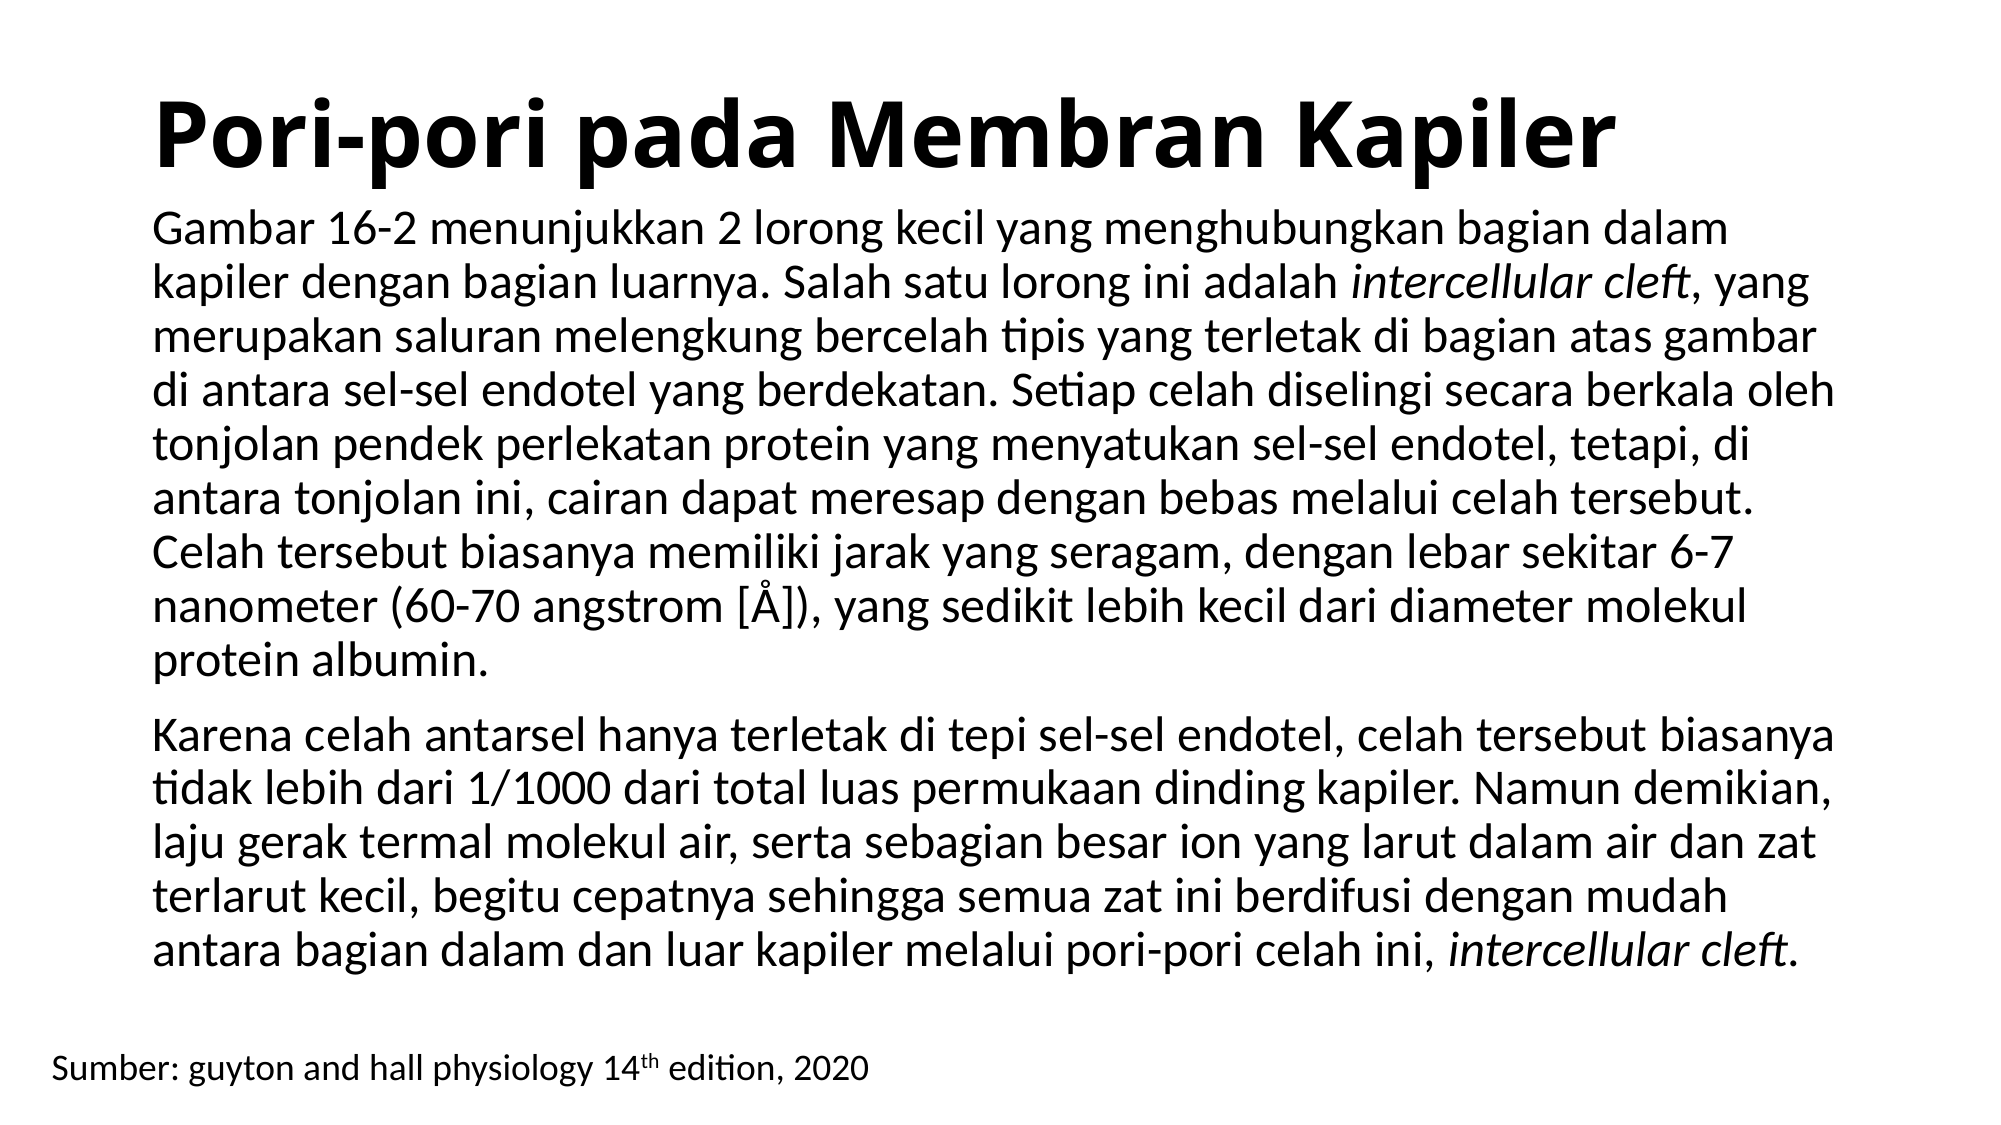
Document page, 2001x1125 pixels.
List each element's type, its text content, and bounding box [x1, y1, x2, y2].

list Gambar 16-2 menunjukkan 2 lorong kecil yang menghubungkan bagian dalam kapiler dengan bagian luarnya. Salah satu lorong ini adalah intercellular cleft, yang merupakan saluran melengkung bercelah tipis yang terletak di bagian atas gambar di antara sel-sel endotel yang berdekatan. Setiap celah diselingi secara berkala oleh tonjolan pendek perlekatan protein yang menyatukan sel-sel endotel, tetapi, di antara tonjolan ini, cairan dapat meresap dengan bebas melalui celah tersebut. Celah tersebut biasanya memiliki jarak yang seragam, dengan lebar sekitar 6-7 nanometer (60-70 angstrom [Å]), yang sedikit lebih kecil dari diameter molekul protein albumin. Karena celah antarsel hanya terletak di tepi sel-sel endotel, celah tersebut biasanya tidak lebih dari 1/1000 dari total luas permukaan dinding kapiler. Namun demikian, laju gerak termal molekul air, serta sebagian besar ion yang larut dalam air dan zat terlarut kecil, begitu cepatnya sehingga semua zat ini berdifusi dengan mudah antara bagian dalam dan luar kapiler melalui pori-pori celah ini, intercellular cleft. [137, 193, 1863, 908]
title Pori-pori pada Membran Kapiler [137, 28, 1863, 193]
text_box Sumber: guyton and hall physiology 14th edition, 2020 [36, 1035, 1038, 1096]
